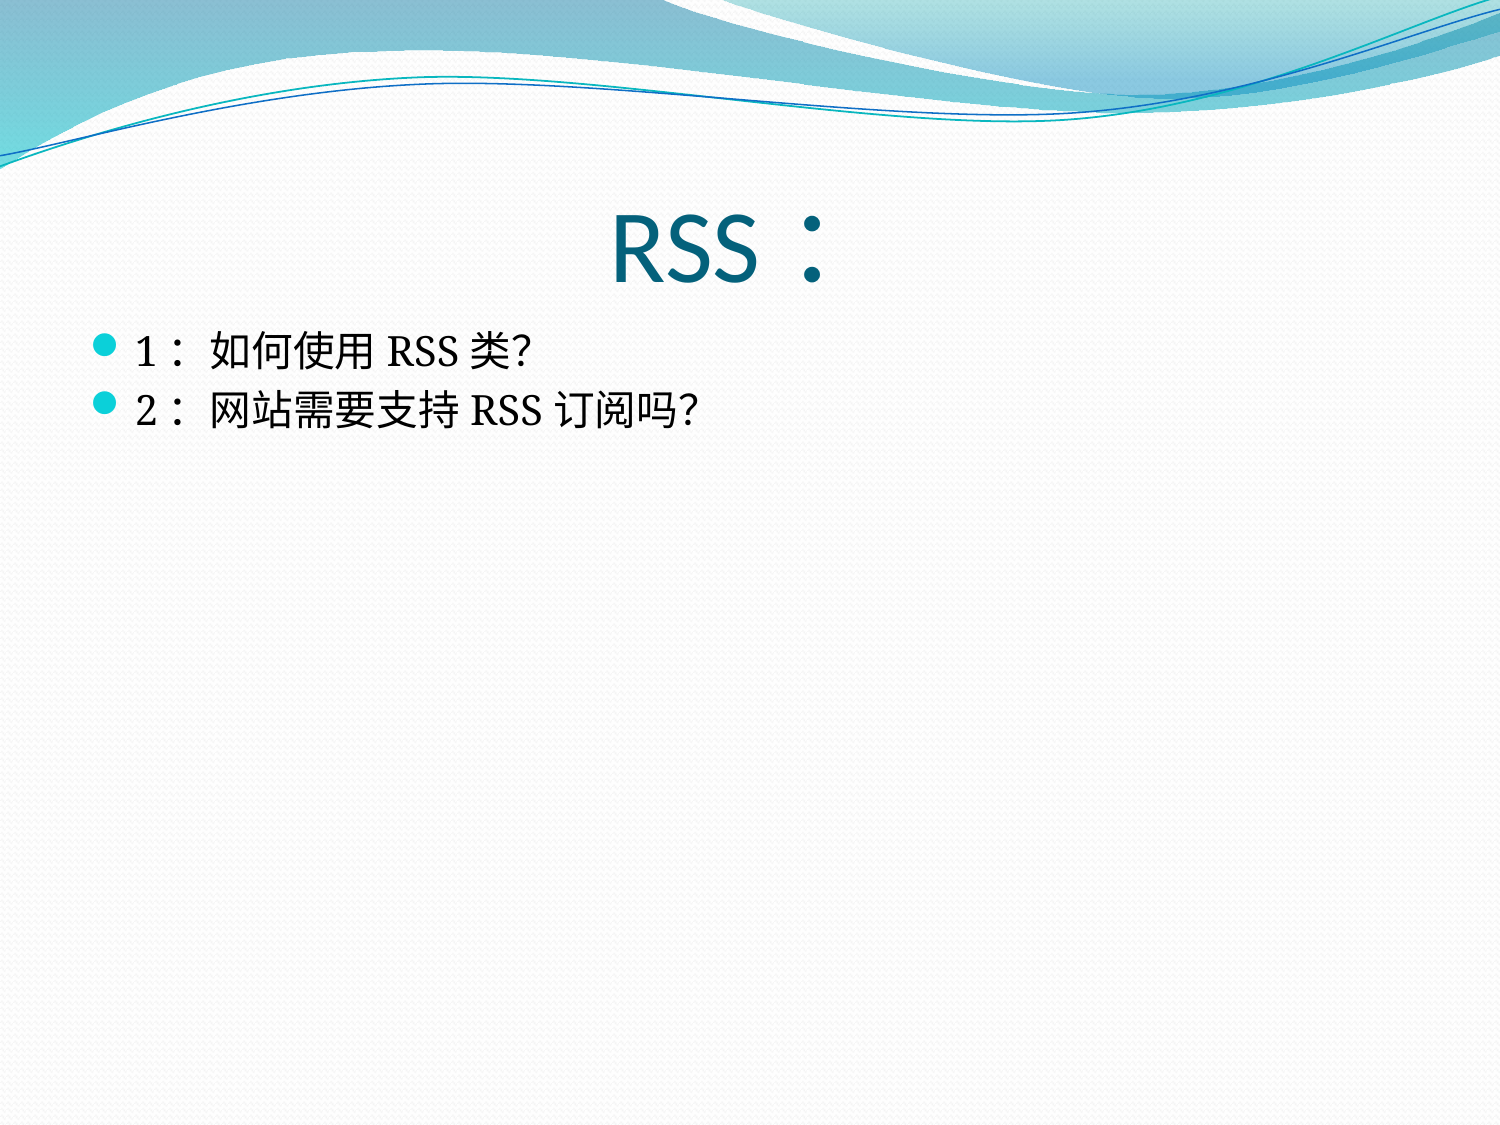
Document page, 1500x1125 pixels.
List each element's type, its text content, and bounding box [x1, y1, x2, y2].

title RSS： [75, 115, 1425, 303]
list 1：如何使用RSS类？ 2：网站需要支持RSS订阅吗？ [75, 317, 1425, 1038]
